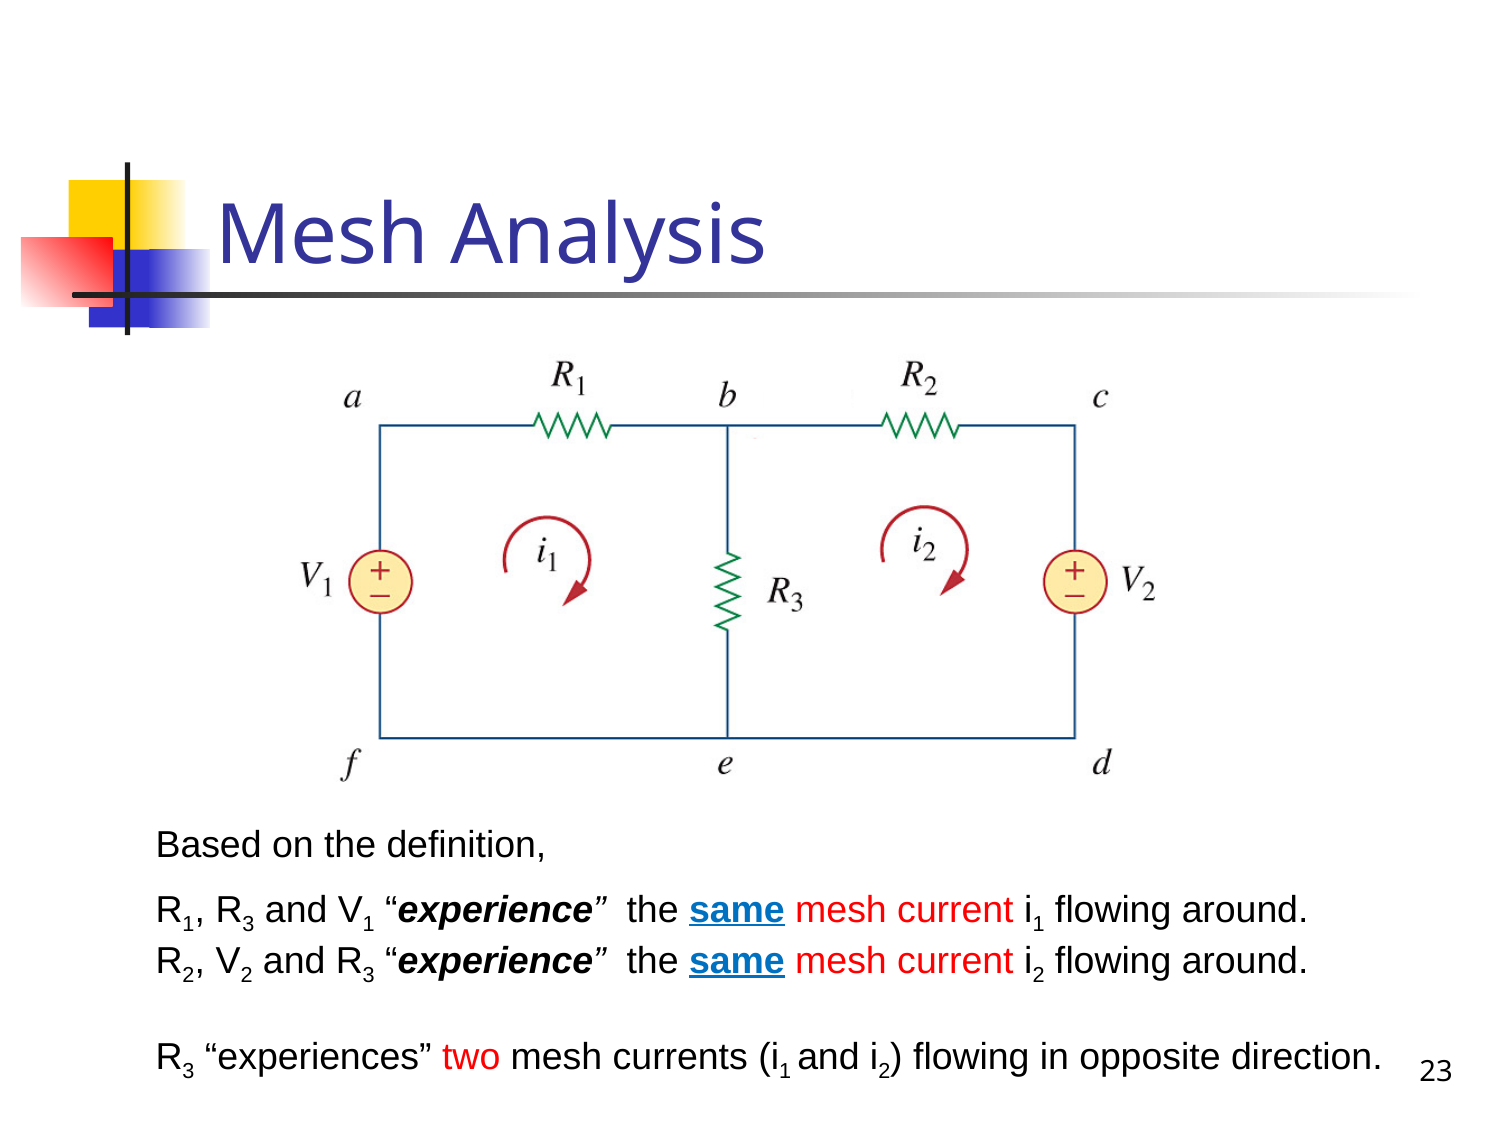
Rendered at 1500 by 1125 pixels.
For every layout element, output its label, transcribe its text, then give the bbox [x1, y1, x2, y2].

text_box Based on the definition, R1, R3 and V1 “experience” the same mesh current i1 flowing around. R2, V2 and R3 “experience” the same mesh current i2 flowing around. R3 “experiences” two mesh currents (i1 and i2) flowing in opposite direction. [140, 812, 1463, 1091]
slide_number 23 [1155, 1024, 1468, 1100]
picture [298, 336, 1156, 782]
title Mesh Analysis [200, 79, 1500, 288]
